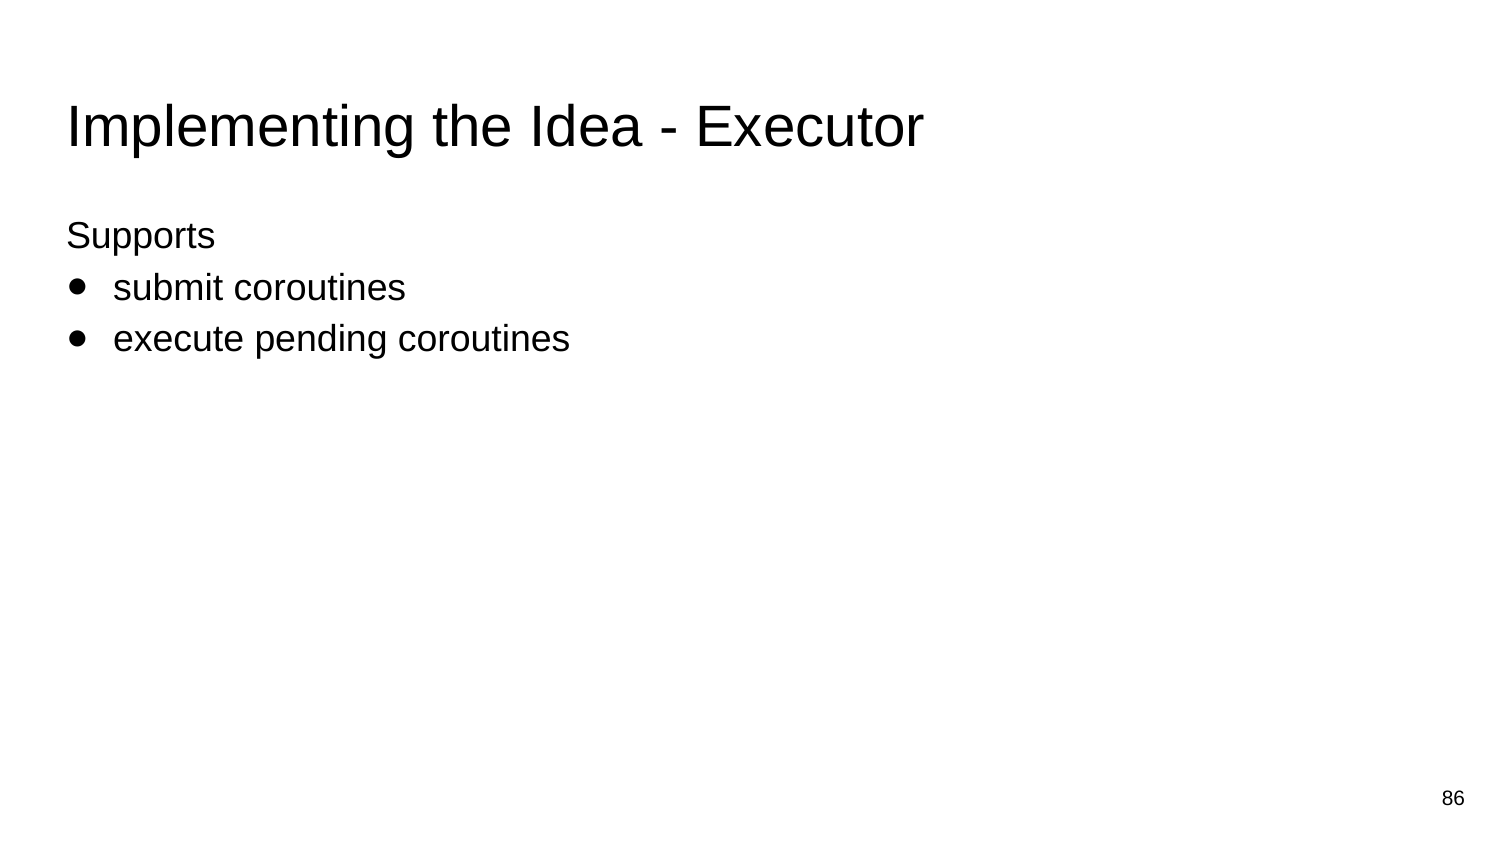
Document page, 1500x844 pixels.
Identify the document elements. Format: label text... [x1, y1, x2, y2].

slide_number 86 [1389, 764, 1480, 830]
list Supports submit coroutines execute pending coroutines [51, 189, 1449, 750]
title Implementing the Idea - Executor [51, 72, 1449, 167]
